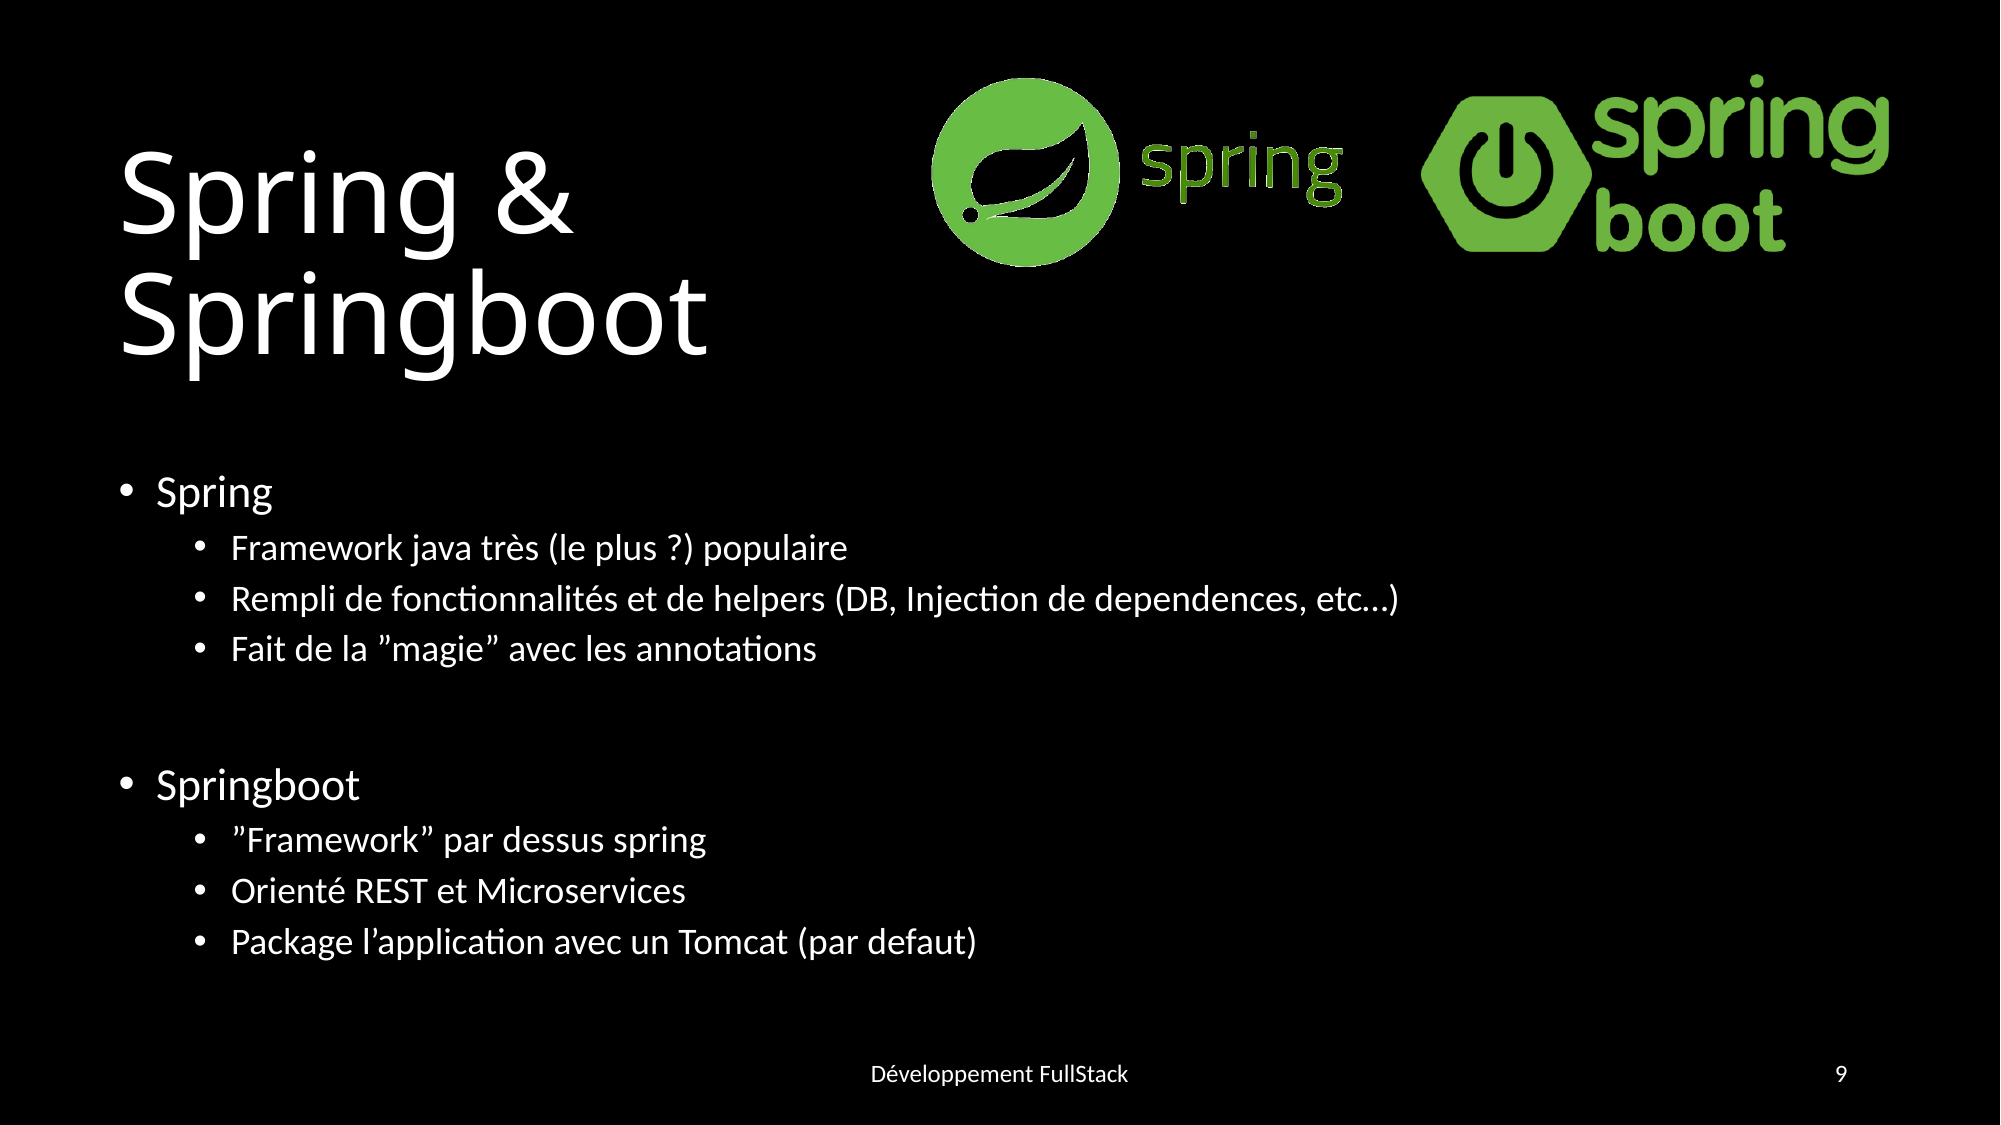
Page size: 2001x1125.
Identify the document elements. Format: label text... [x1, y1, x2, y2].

title Spring & Springboot [103, 104, 862, 387]
picture [1416, 47, 1897, 300]
list Spring Framework java très (le plus ?) populaire Rempli de fonctionnalités et de helpers (DB, Injection de dependences, etc…) Fait de la ”magie” avec les annotations Springboot ”Framework” par dessus spring Orienté REST et Microservices Package l’application avec un Tomcat (par defaut) [103, 460, 1915, 1020]
footer Développement FullStack [662, 1042, 1338, 1103]
slide_number 9 [1412, 1042, 1863, 1103]
picture [929, 68, 1348, 279]
